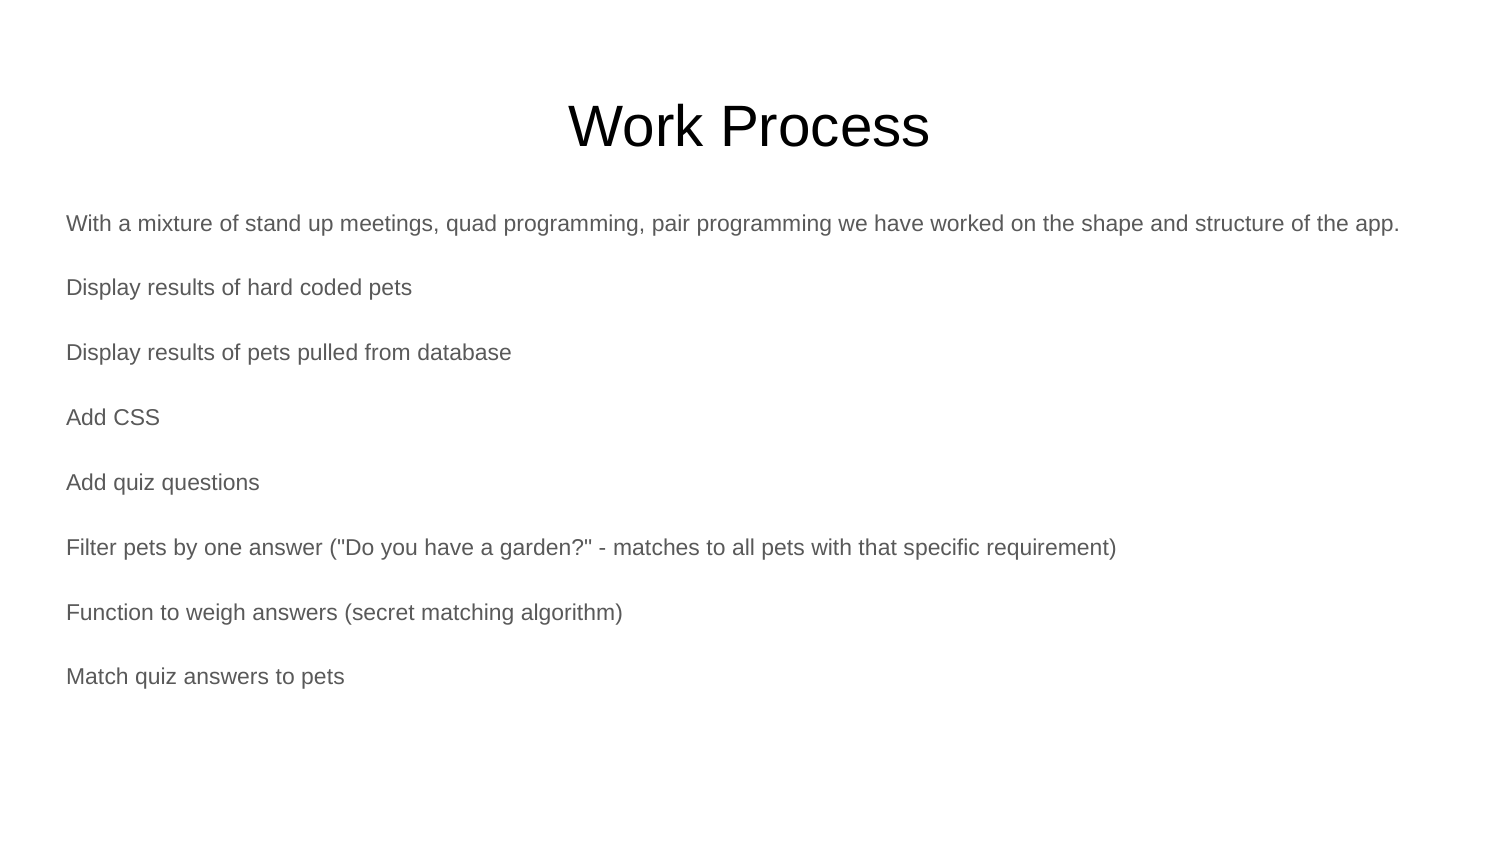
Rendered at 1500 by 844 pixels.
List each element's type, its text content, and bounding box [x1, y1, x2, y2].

title Work Process [51, 72, 1449, 167]
list With a mixture of stand up meetings, quad programming, pair programming we have worked on the shape and structure of the app. Display results of hard coded pets Display results of pets pulled from database Add CSS Add quiz questions Filter pets by one answer ("Do you have a garden?" - matches to all pets with that specific requirement) Function to weigh answers (secret matching algorithm) Match quiz answers to pets [51, 189, 1449, 750]
